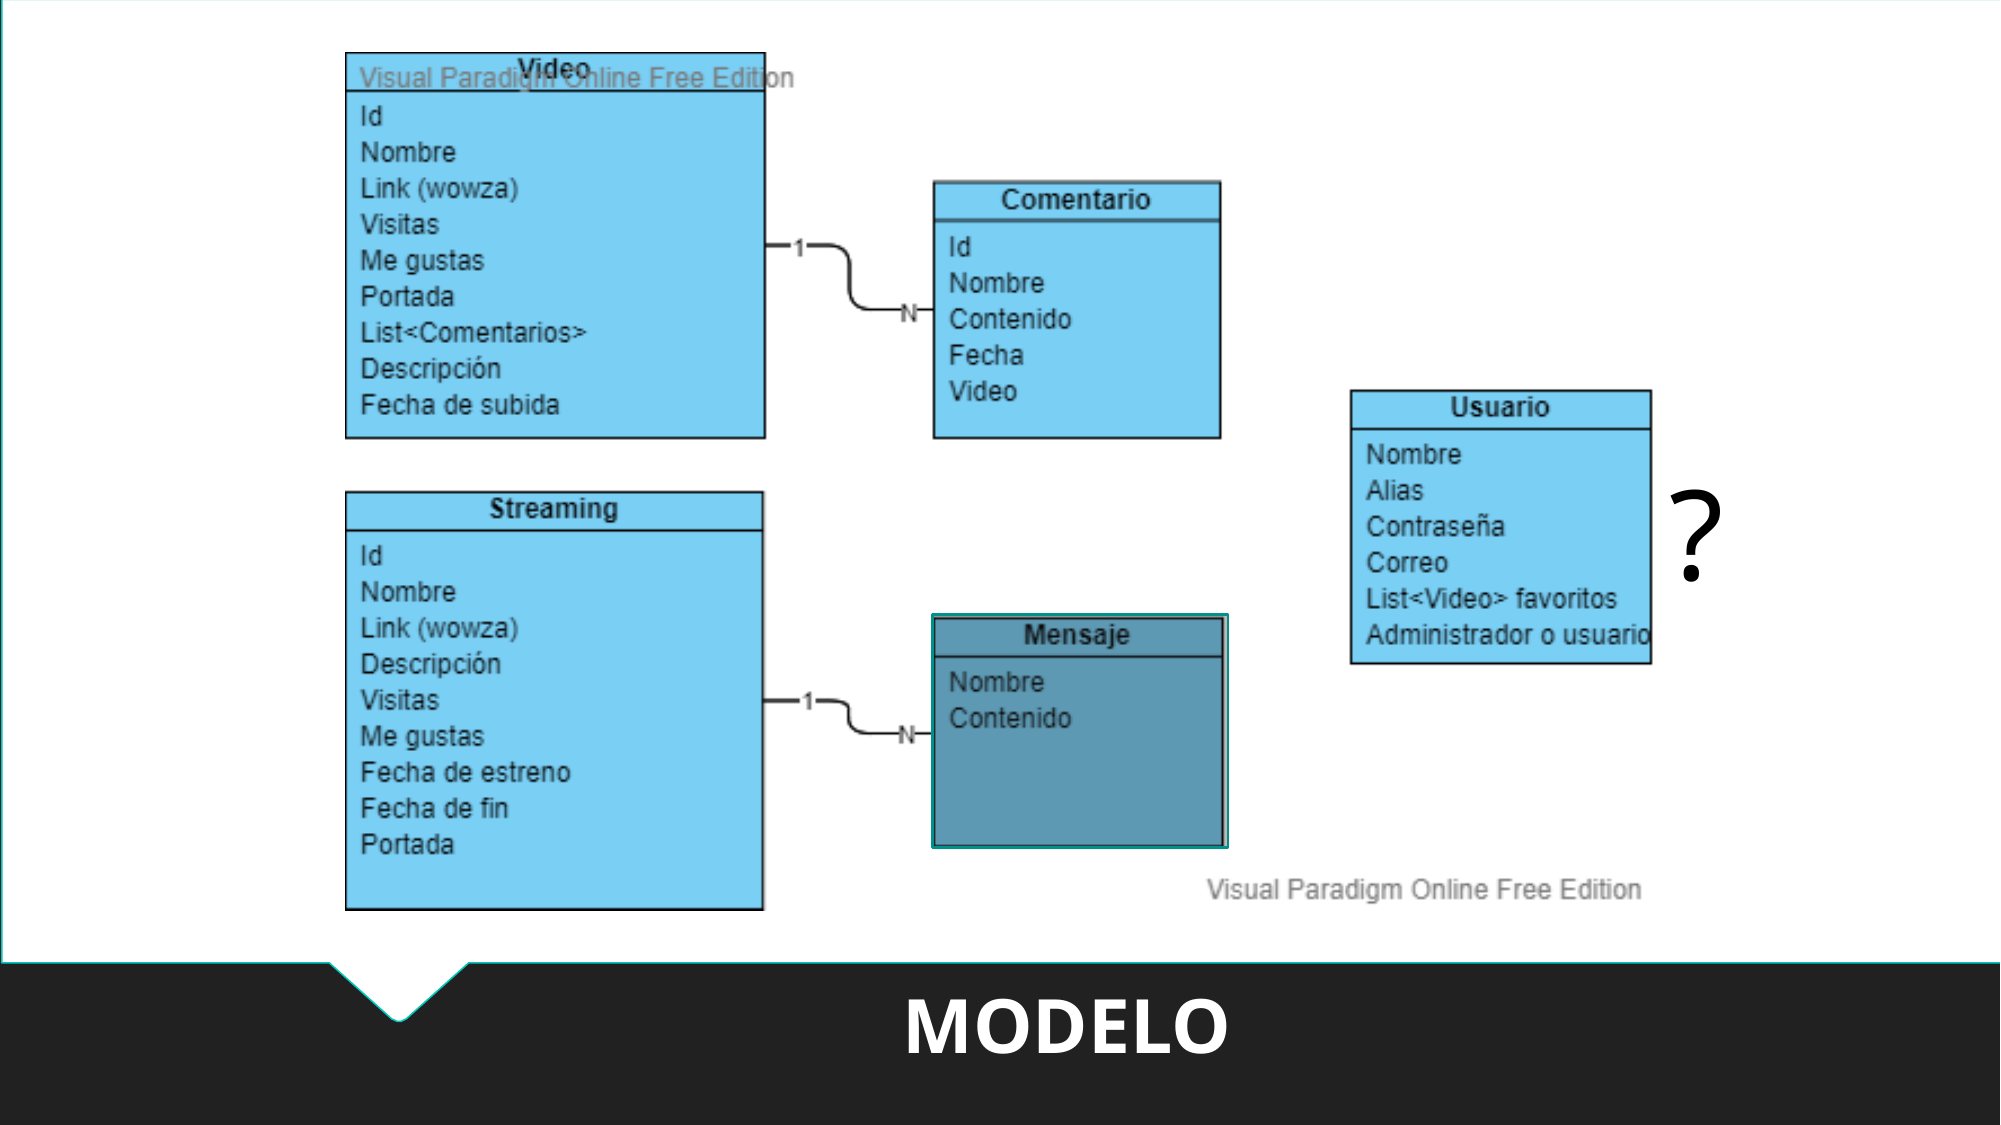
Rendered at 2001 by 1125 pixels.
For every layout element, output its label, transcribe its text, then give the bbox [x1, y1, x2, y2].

picture [344, 52, 1656, 911]
text_box ? [1656, 447, 1792, 613]
text_box [1, 0, 2000, 1023]
text_box MODELO [887, 970, 1673, 1076]
